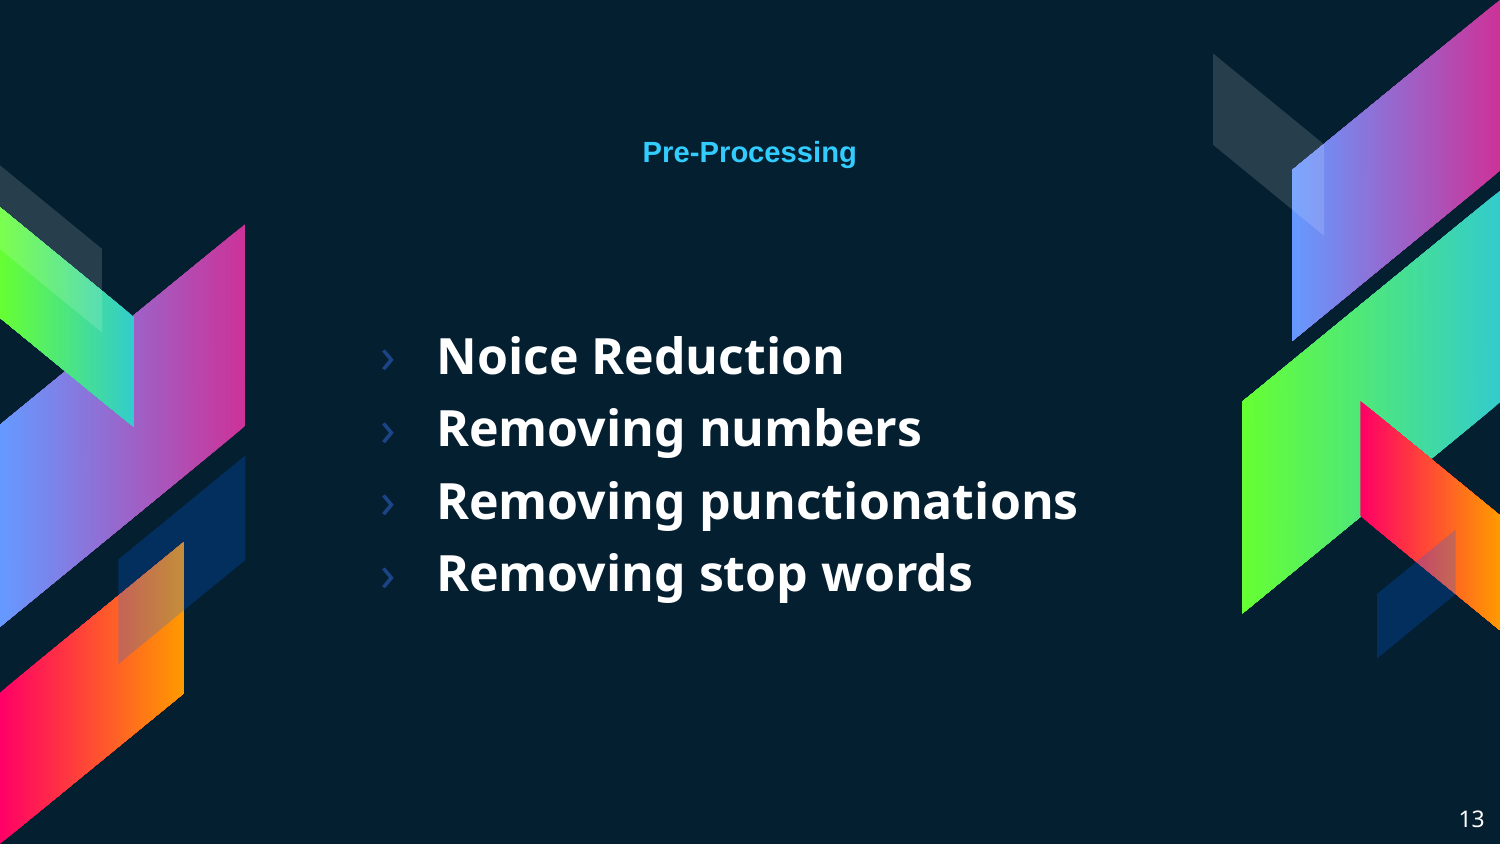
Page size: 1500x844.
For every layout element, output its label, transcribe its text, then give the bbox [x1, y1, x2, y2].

text_box Pre-Processing [627, 125, 873, 176]
slide_number 13 [1403, 789, 1500, 844]
list Noice Reduction Removing numbers Removing punctionations Removing stop words [365, 209, 1135, 790]
